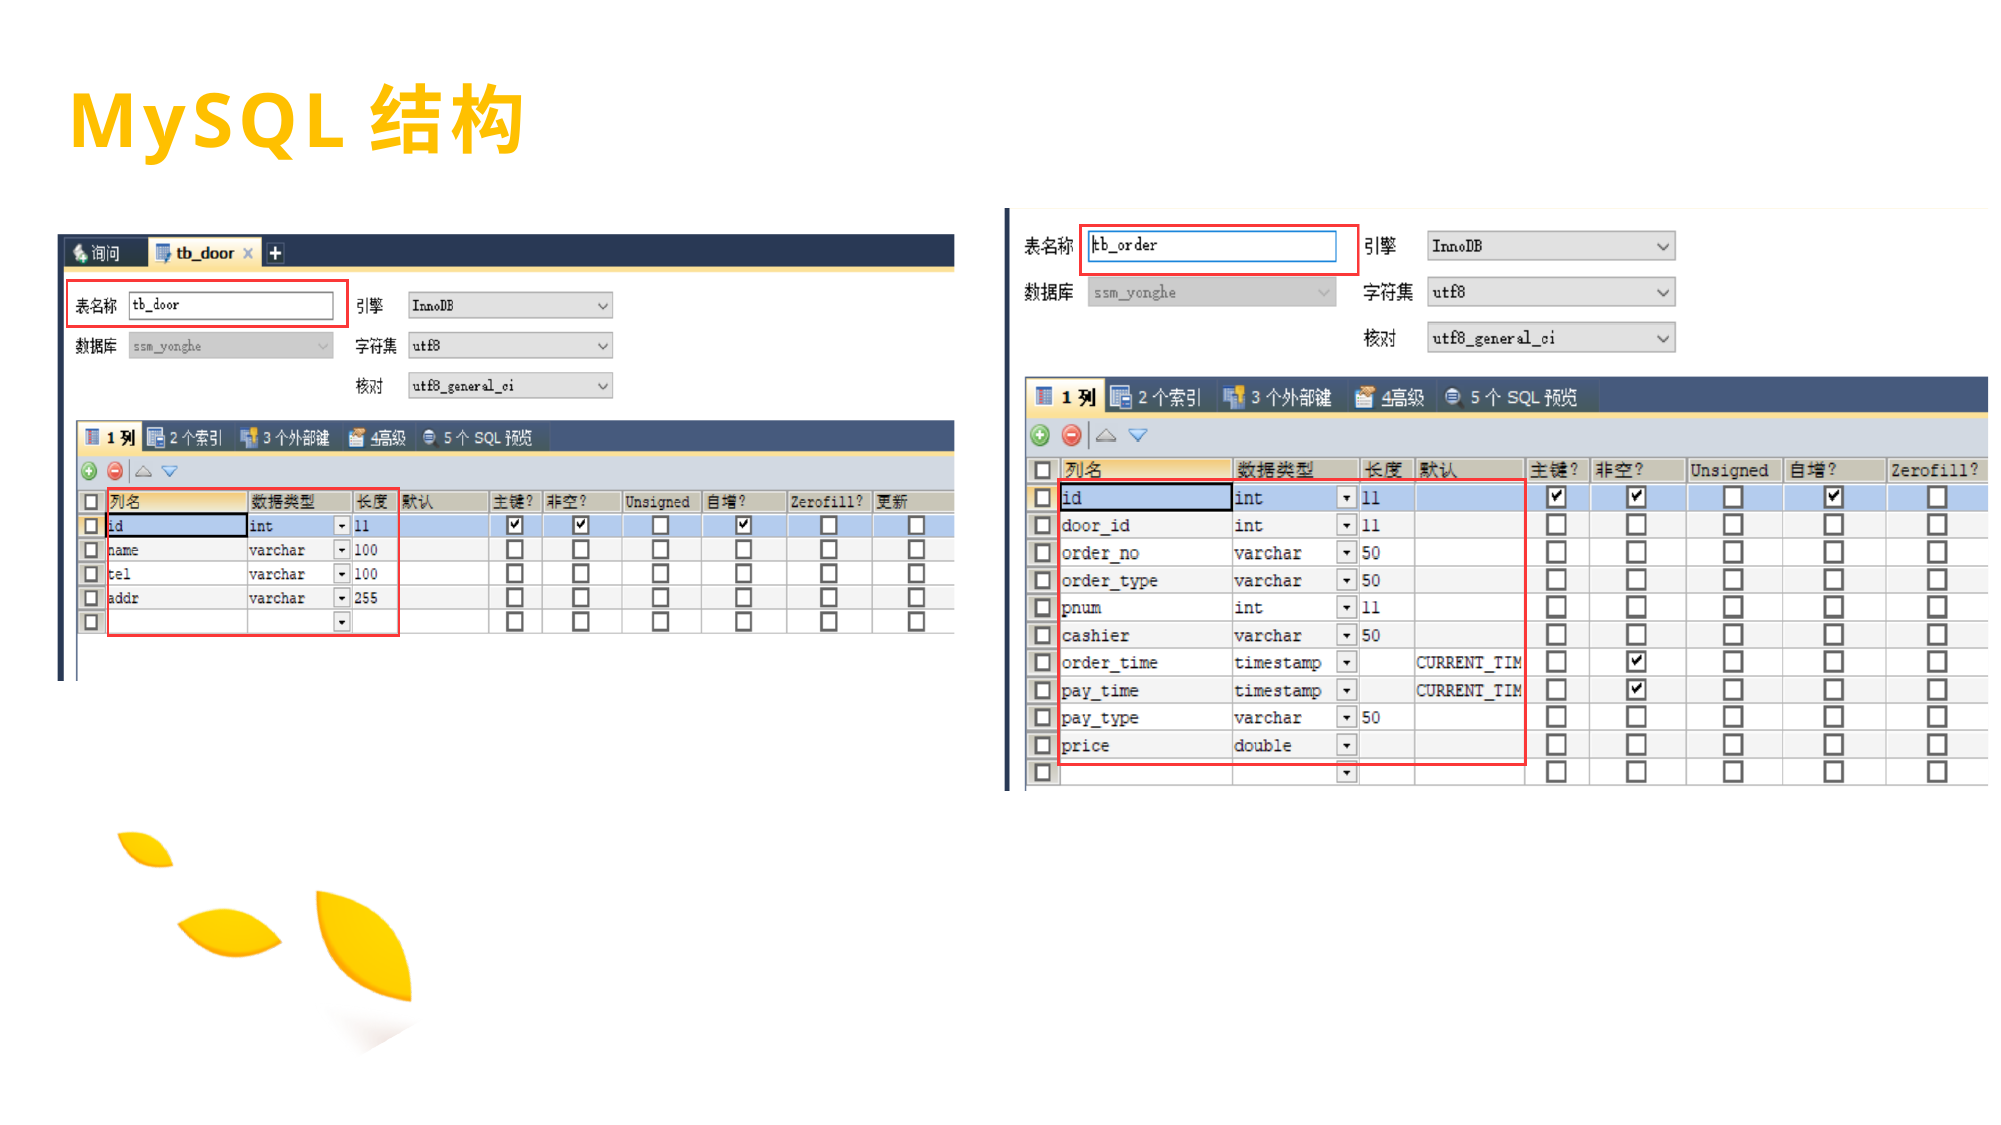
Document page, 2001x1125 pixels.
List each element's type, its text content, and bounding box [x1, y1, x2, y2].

picture [0, 234, 955, 1125]
text_box MySQL结构 [57, 42, 955, 168]
picture [1004, 208, 1989, 791]
